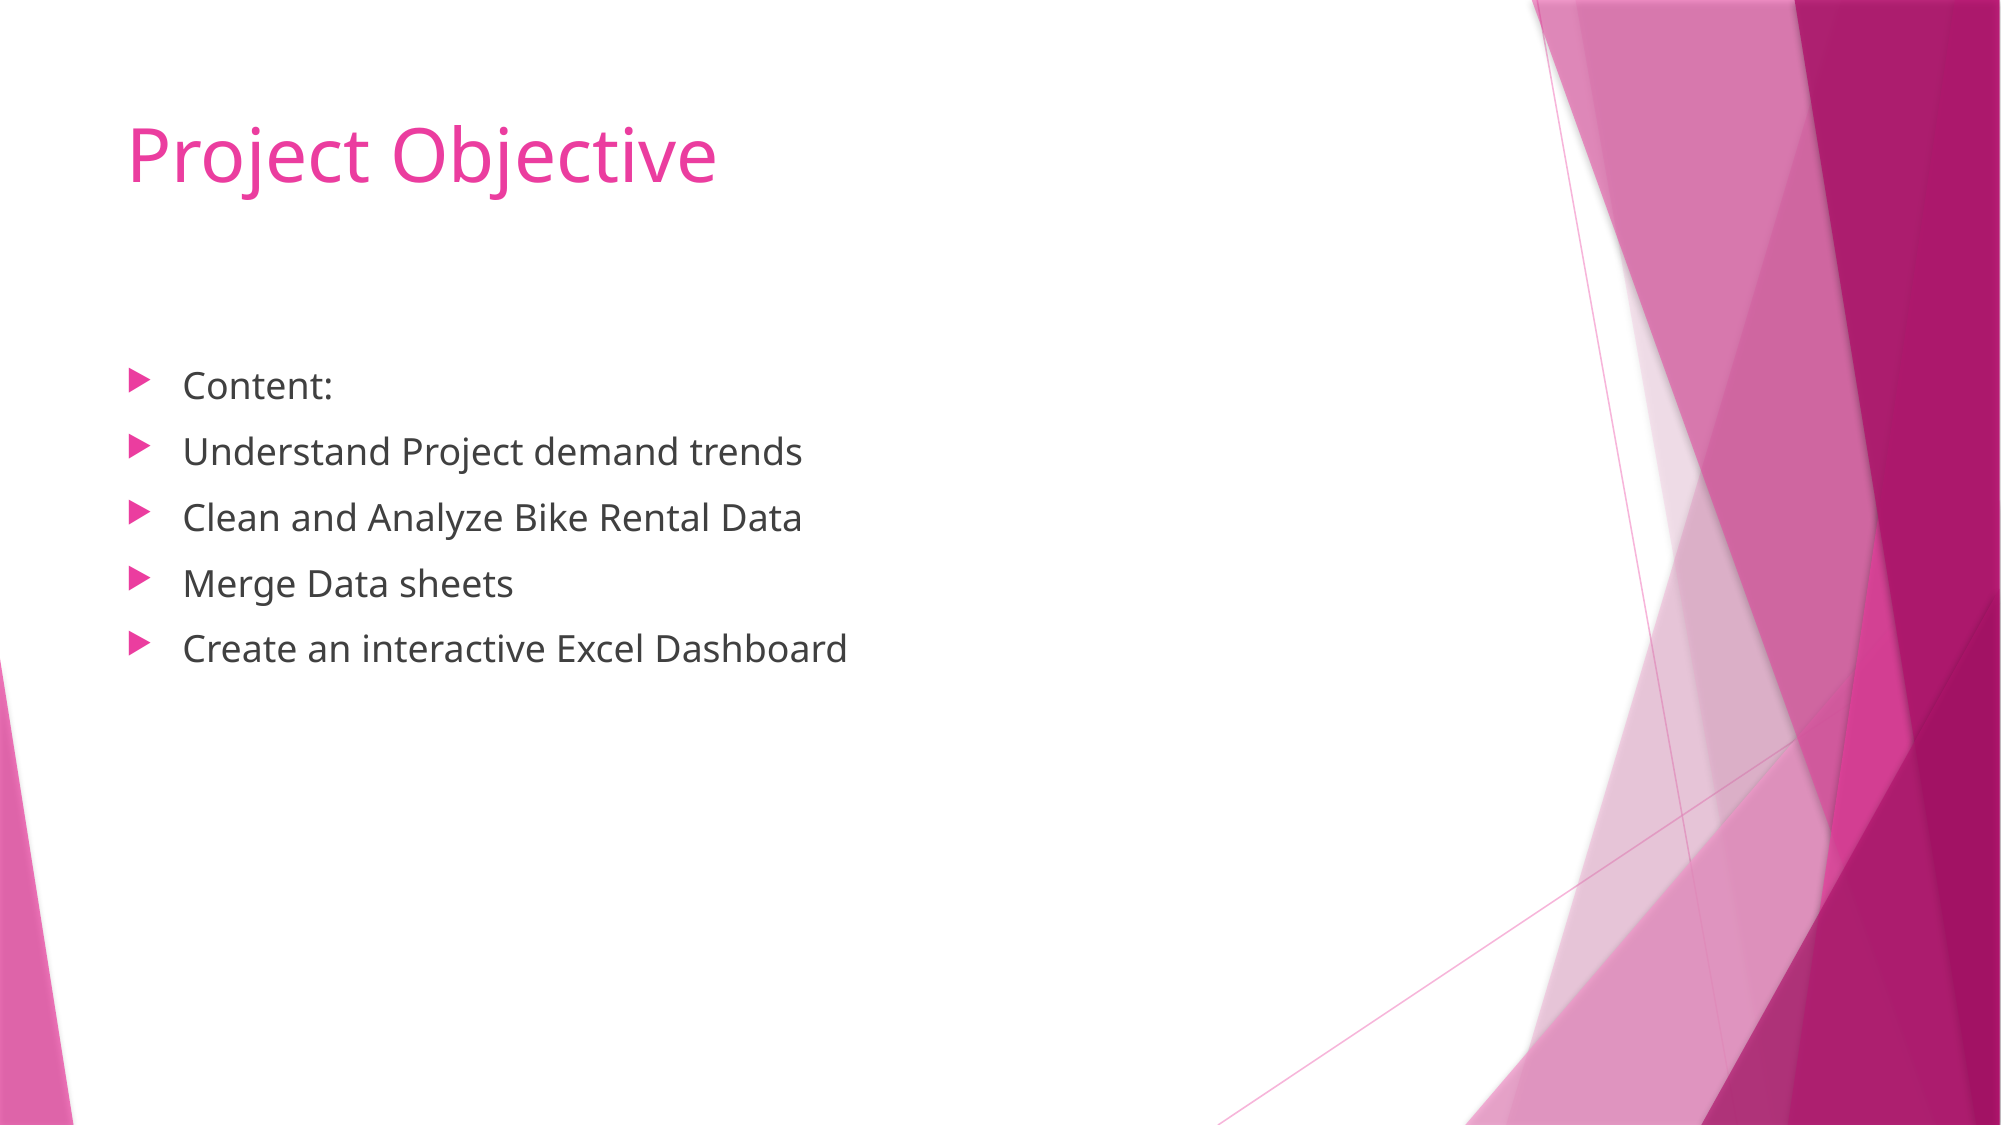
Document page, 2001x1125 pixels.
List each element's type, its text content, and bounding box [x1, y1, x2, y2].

list Content: Understand Project demand trends Clean and Analyze Bike Rental Data Merge Data sheets Create an interactive Excel Dashboard [111, 354, 1522, 992]
title Project Objective [111, 99, 1522, 317]
